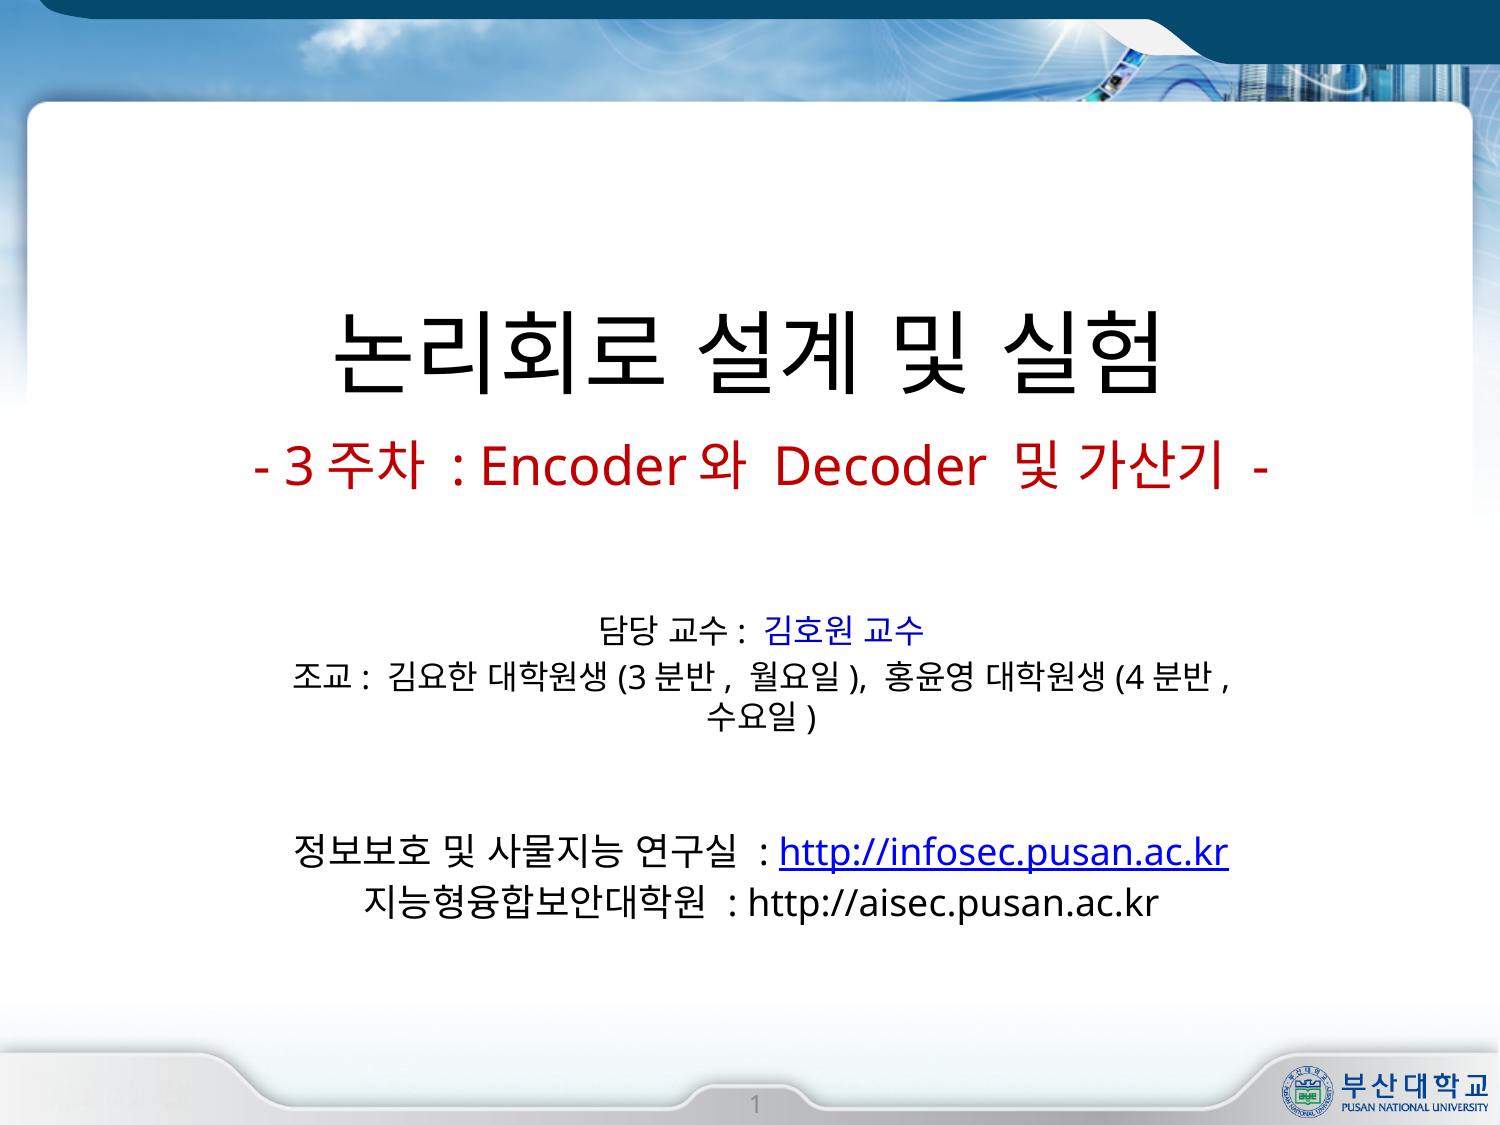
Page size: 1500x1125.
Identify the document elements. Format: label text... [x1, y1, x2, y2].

text_box 정보보호 및 사물지능 연구실 : http://infosec.pusan.ac.kr 지능형융합보안대학원 : http://aisec.pusan.ac.kr [66, 820, 1457, 932]
text_box 담당 교수: 김호원 교수 조교: 김요한 대학원생(3분반, 월요일), 홍윤영 대학원생(4분반, 수요일) [236, 602, 1287, 890]
picture [0, 0, 1500, 1125]
subtitle - 3주차 : Encoder와 Decoder 및 가산기 - [236, 424, 1287, 521]
slide_number 1 [702, 1075, 809, 1125]
title 논리회로 설계 및 실험 [112, 230, 1388, 472]
